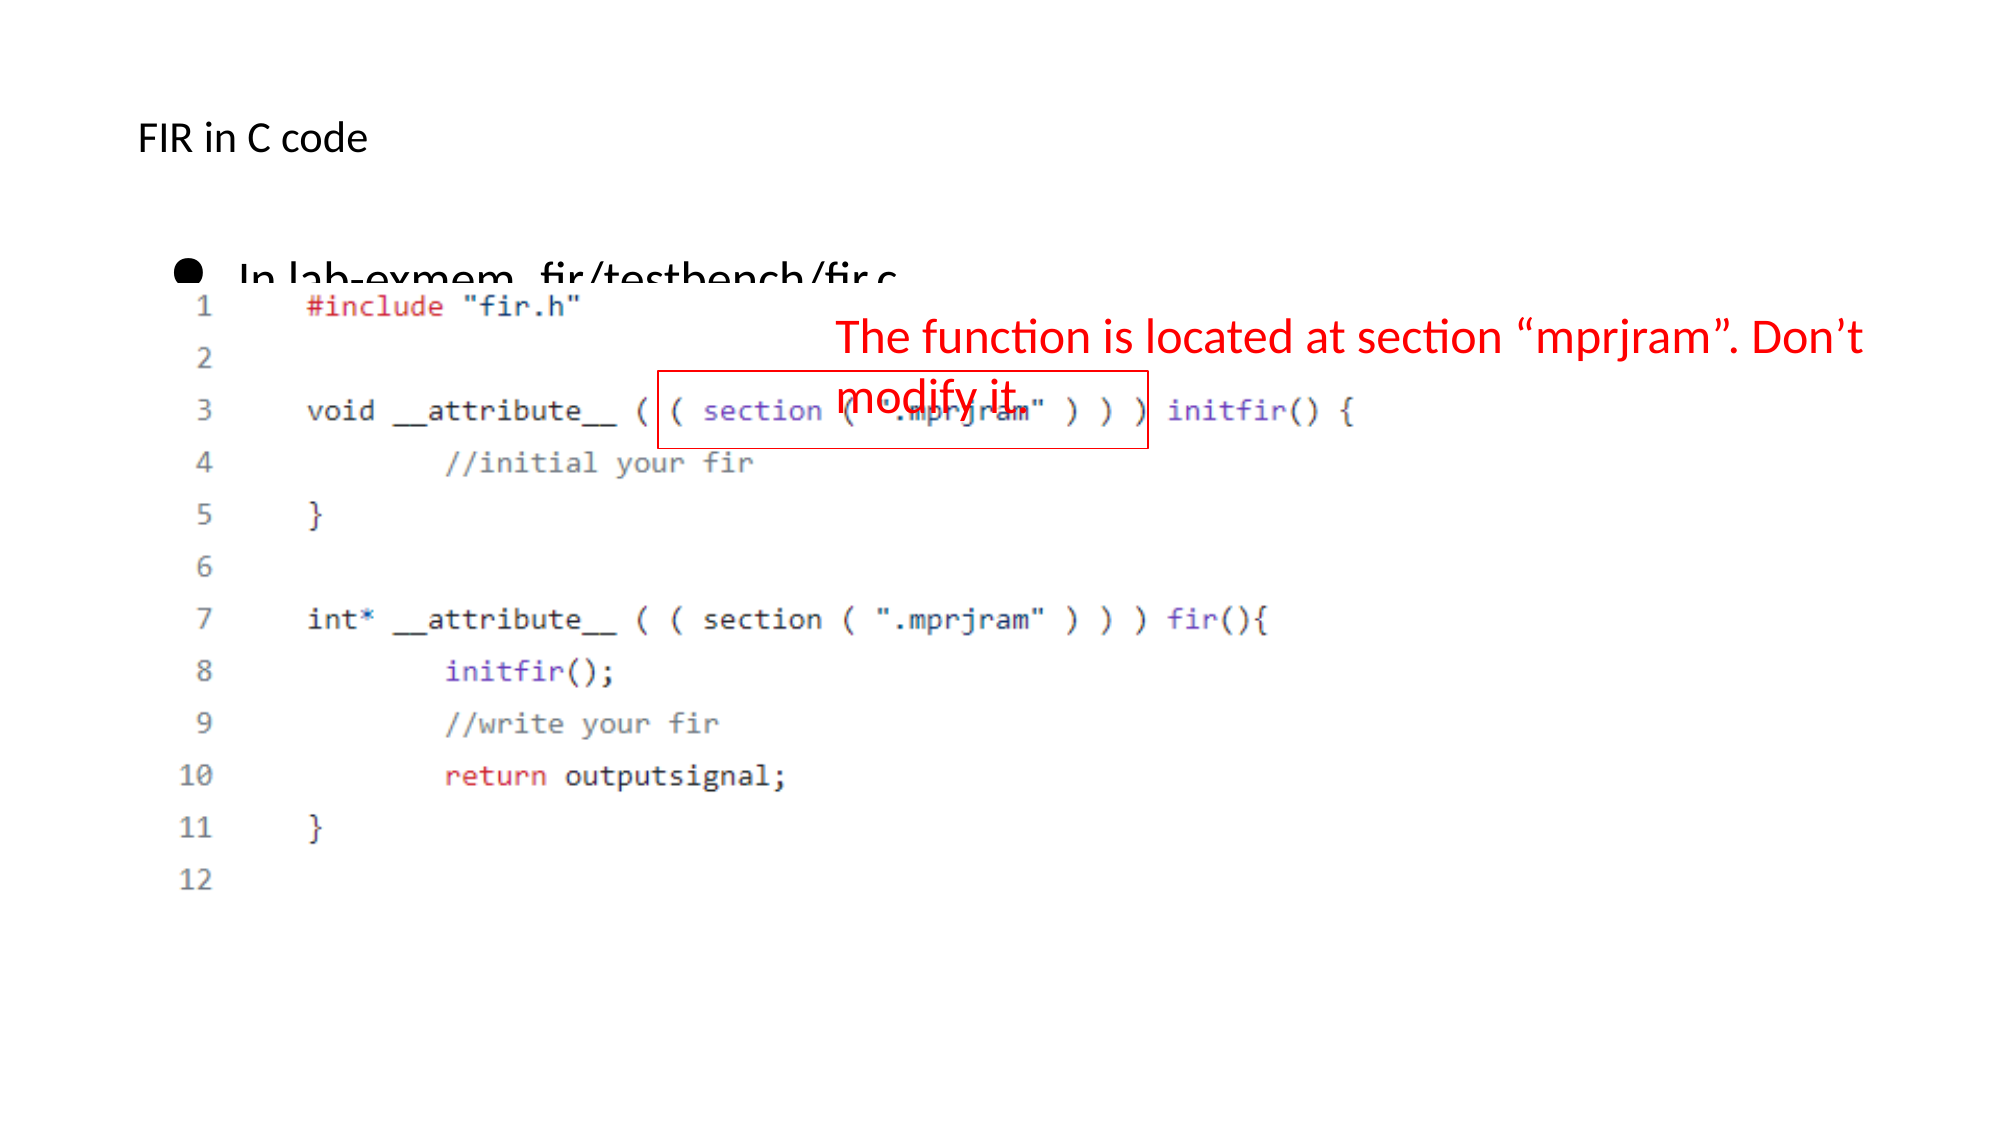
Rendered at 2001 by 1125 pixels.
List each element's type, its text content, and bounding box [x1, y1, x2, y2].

picture [155, 283, 1410, 911]
text_box The function is located at section “mprjram”. Don’t modify it. [1410, 283, 1896, 444]
text_box FIR in C code [117, 88, 1558, 182]
text_box In lab-exmem_fir/testbench/fir.c [117, 195, 1558, 326]
